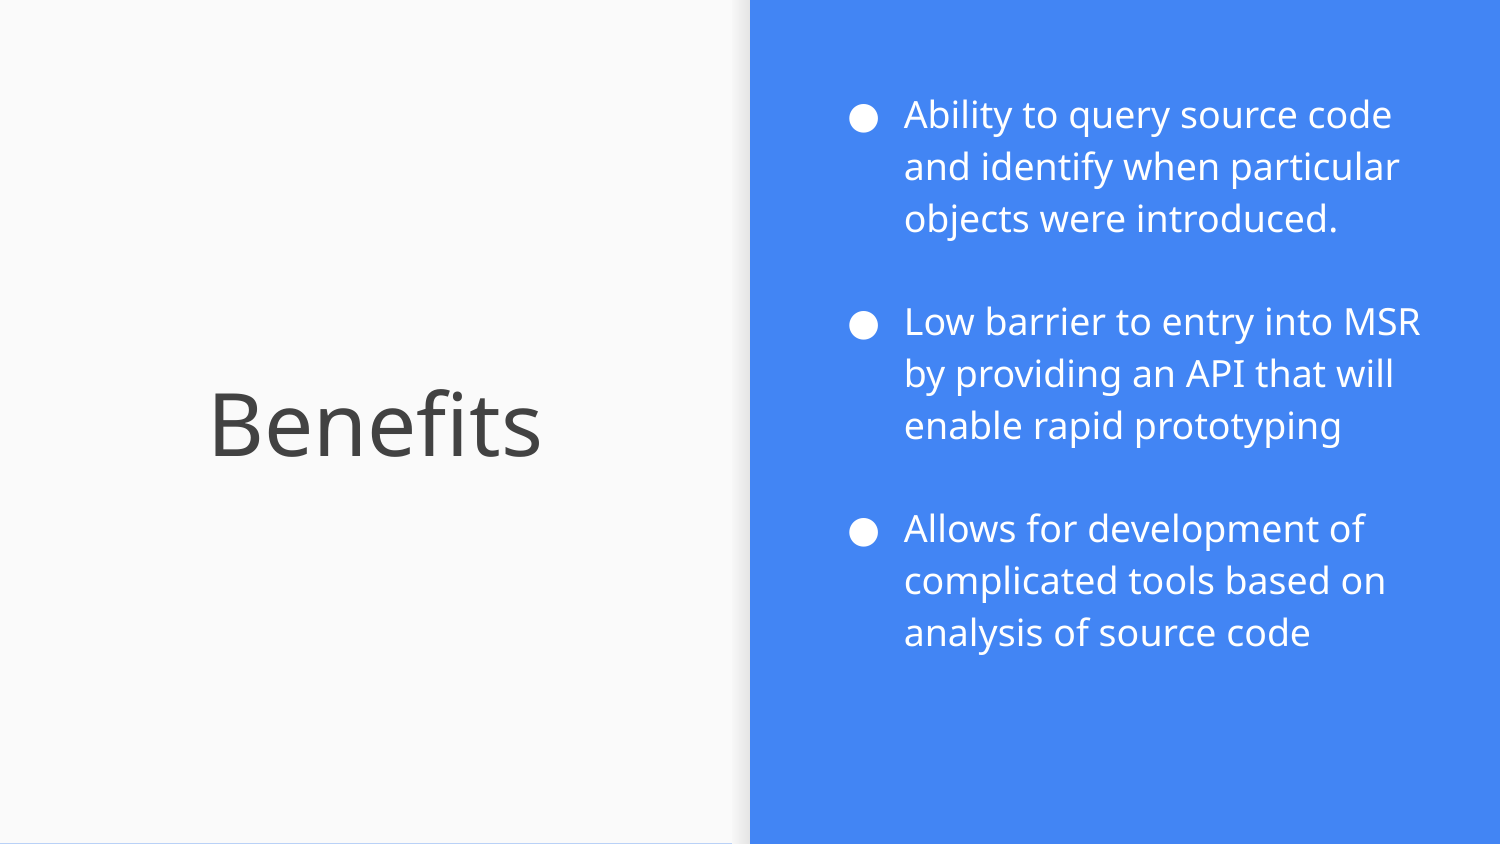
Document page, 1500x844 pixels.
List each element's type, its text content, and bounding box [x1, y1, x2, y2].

list Ability to query source code and identify when particular objects were introduced. Low barrier to entry into MSR by providing an API that will enable rapid prototyping Allows for development of complicated tools based on analysis of source code [813, 172, 1444, 779]
title Benefits [43, 284, 708, 560]
